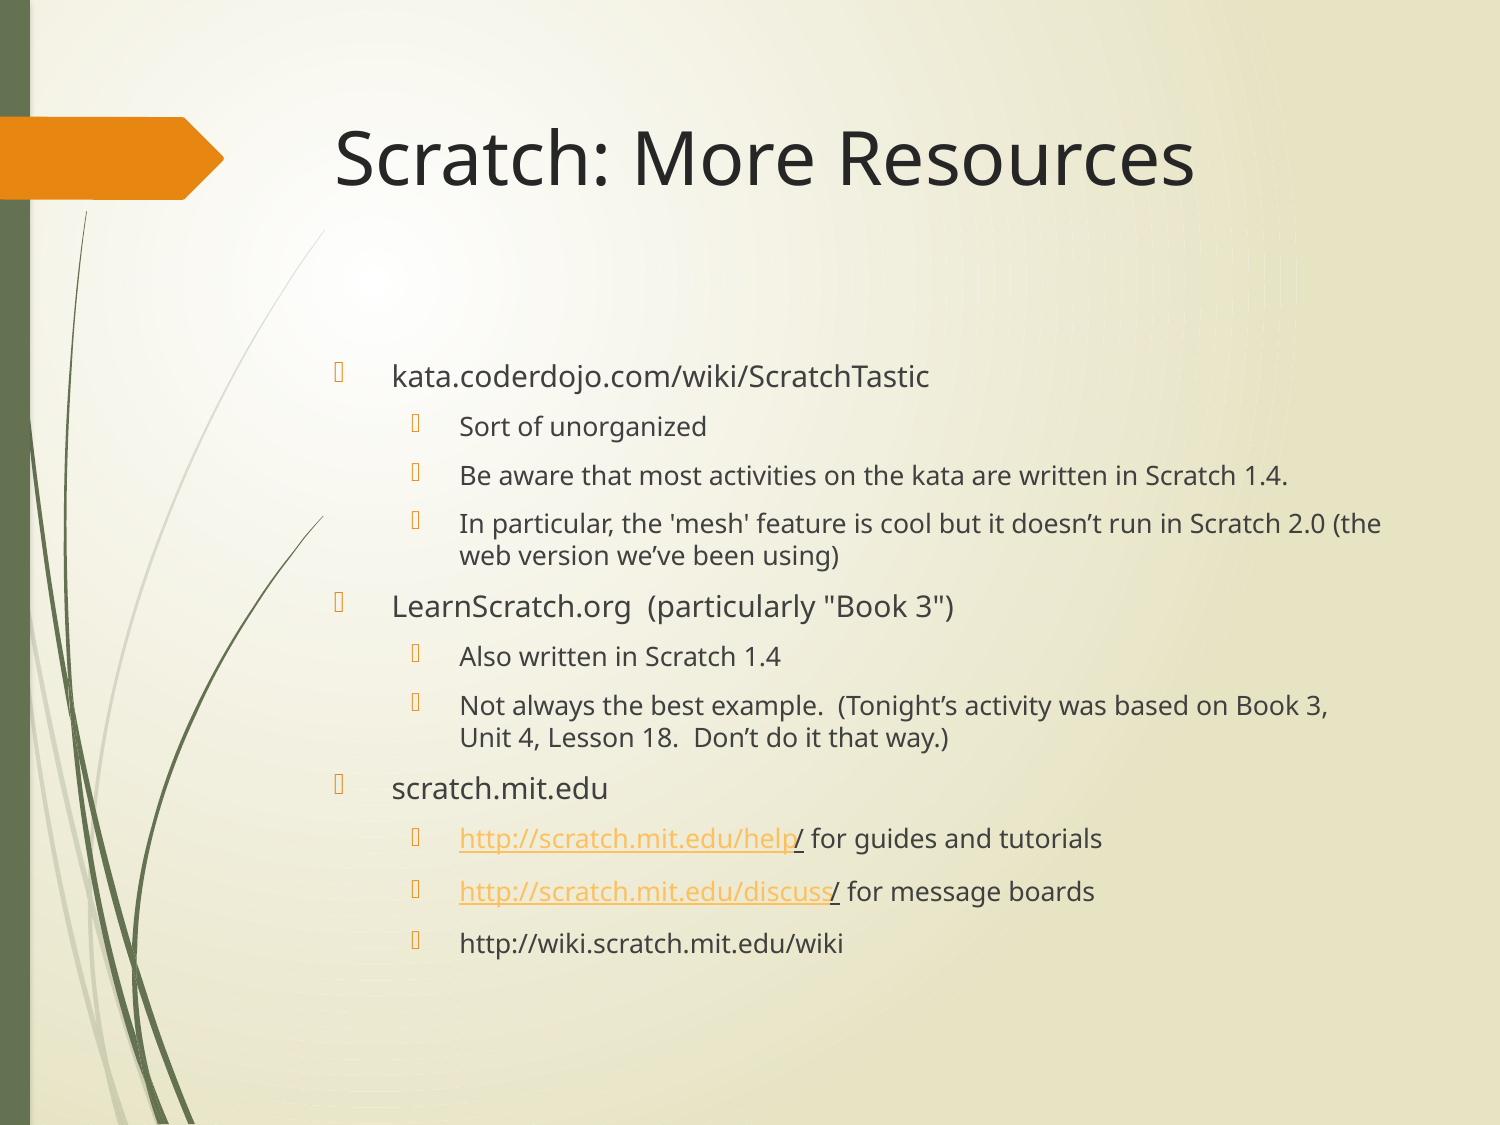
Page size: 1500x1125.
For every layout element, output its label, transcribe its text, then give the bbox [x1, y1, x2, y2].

title Scratch: More Resources [319, 102, 1400, 313]
list kata.coderdojo.com/wiki/ScratchTastic Sort of unorganized Be aware that most activities on the kata are written in Scratch 1.4. In particular, the 'mesh' feature is cool but it doesn’t run in Scratch 2.0 (the web version we’ve been using) LearnScratch.org (particularly "Book 3") Also written in Scratch 1.4 Not always the best example. (Tonight’s activity was based on Book 3, Unit 4, Lesson 18. Don’t do it that way.) scratch.mit.edu http://scratch.mit.edu/help/ for guides and tutorials http://scratch.mit.edu/discuss/ for message boards http://wiki.scratch.mit.edu/wiki [318, 350, 1400, 970]
